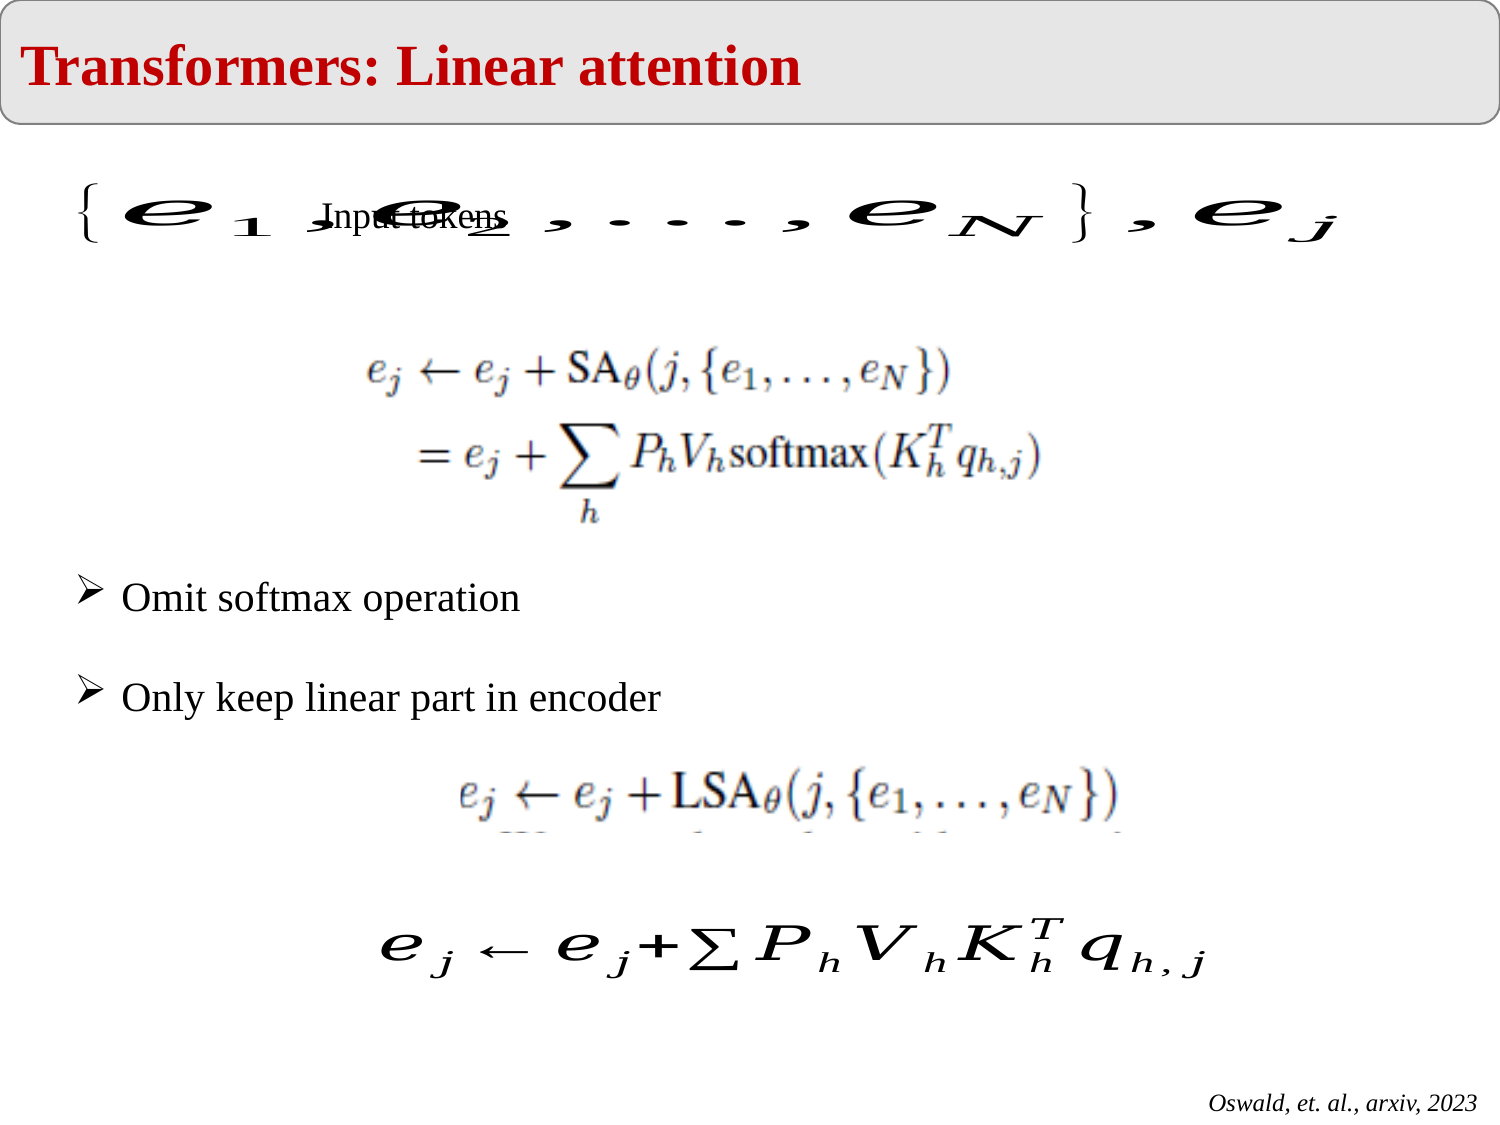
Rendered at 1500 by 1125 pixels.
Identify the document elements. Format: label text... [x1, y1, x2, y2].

text_box Transformers: Linear attention [0, 0, 1500, 125]
text_box Oswald, et. al., arxiv, 2023 [1193, 1079, 1500, 1125]
text_box Omit softmax operation Only keep linear part in encoder [59, 562, 1360, 773]
picture [460, 759, 1124, 833]
picture [347, 325, 1074, 541]
text_box Input tokens [306, 183, 676, 244]
